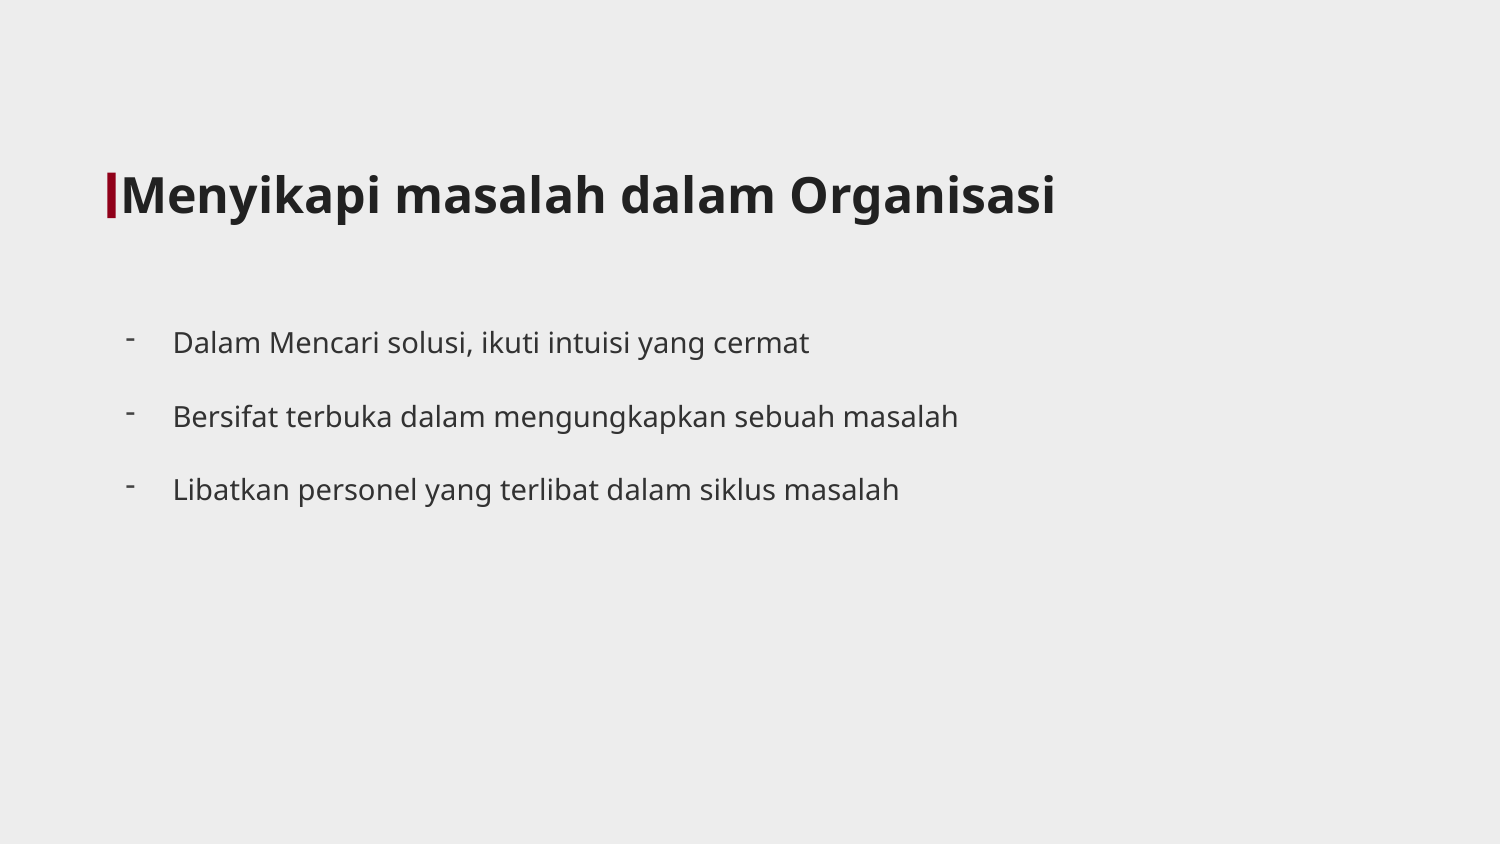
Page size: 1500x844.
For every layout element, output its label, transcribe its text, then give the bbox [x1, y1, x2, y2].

list Dalam Mencari solusi, ikuti intuisi yang cermat Bersifat terbuka dalam mengungkapkan sebuah masalah Libatkan personel yang terlibat dalam siklus masalah [110, 304, 1299, 693]
title Menyikapi masalah dalam Organisasi [105, 148, 1127, 255]
